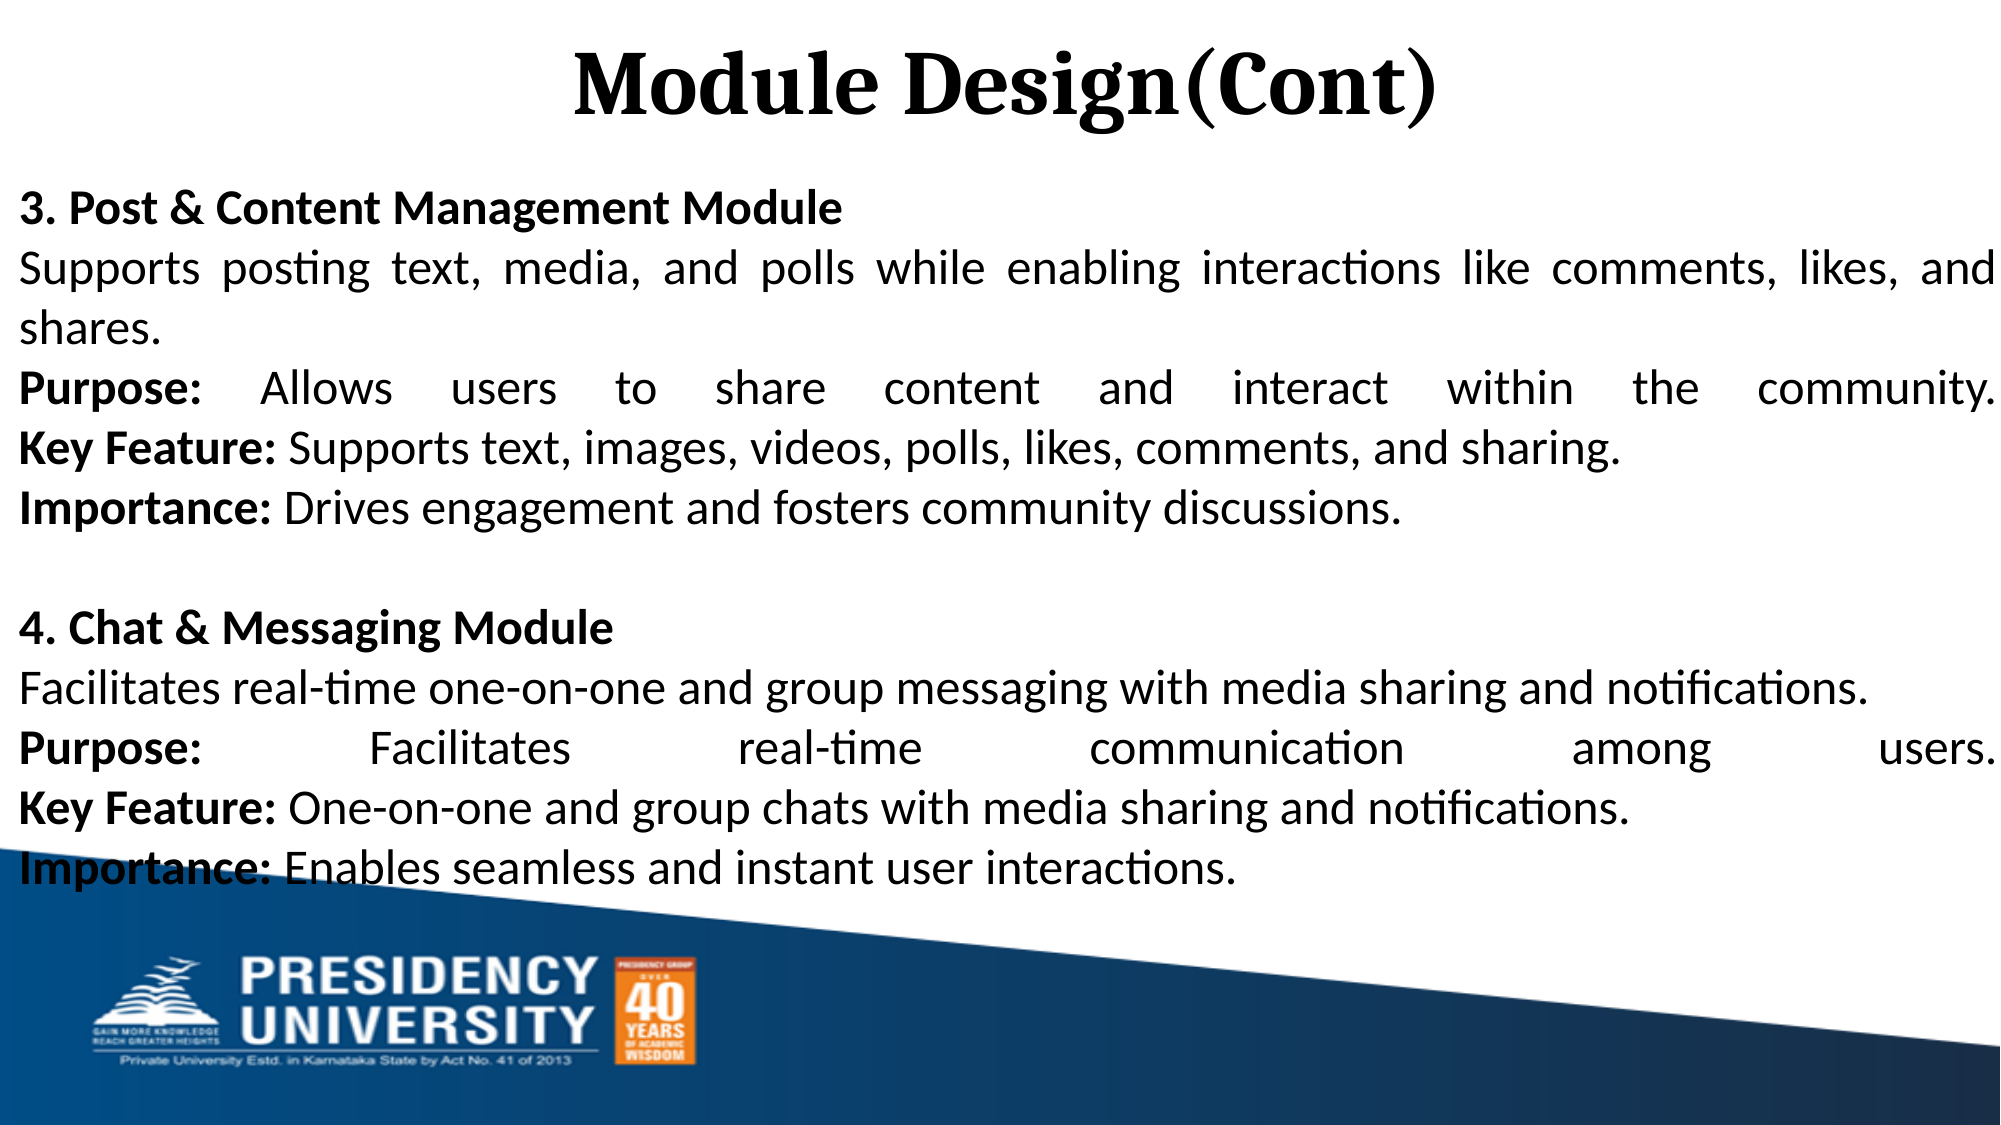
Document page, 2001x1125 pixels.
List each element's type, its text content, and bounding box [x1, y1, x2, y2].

title Module Design(Cont) [133, 45, 1884, 125]
text_box 3. Post & Content Management Module Supports posting text, media, and polls while enabling interactions like comments, likes, and shares. Purpose: Allows users to share content and interact within the community. Key Feature: Supports text, images, videos, polls, likes, comments, and sharing. Importance: Drives engagement and fosters community discussions. 4. Chat & Messaging Module Facilitates real-time one-on-one and group messaging with media sharing and notifications. Purpose: Facilitates real-time communication among users. Key Feature: One-on-one and group chats with media sharing and notifications. Importance: Enables seamless and instant user interactions. [4, 167, 2000, 1022]
picture [0, 845, 2000, 1125]
